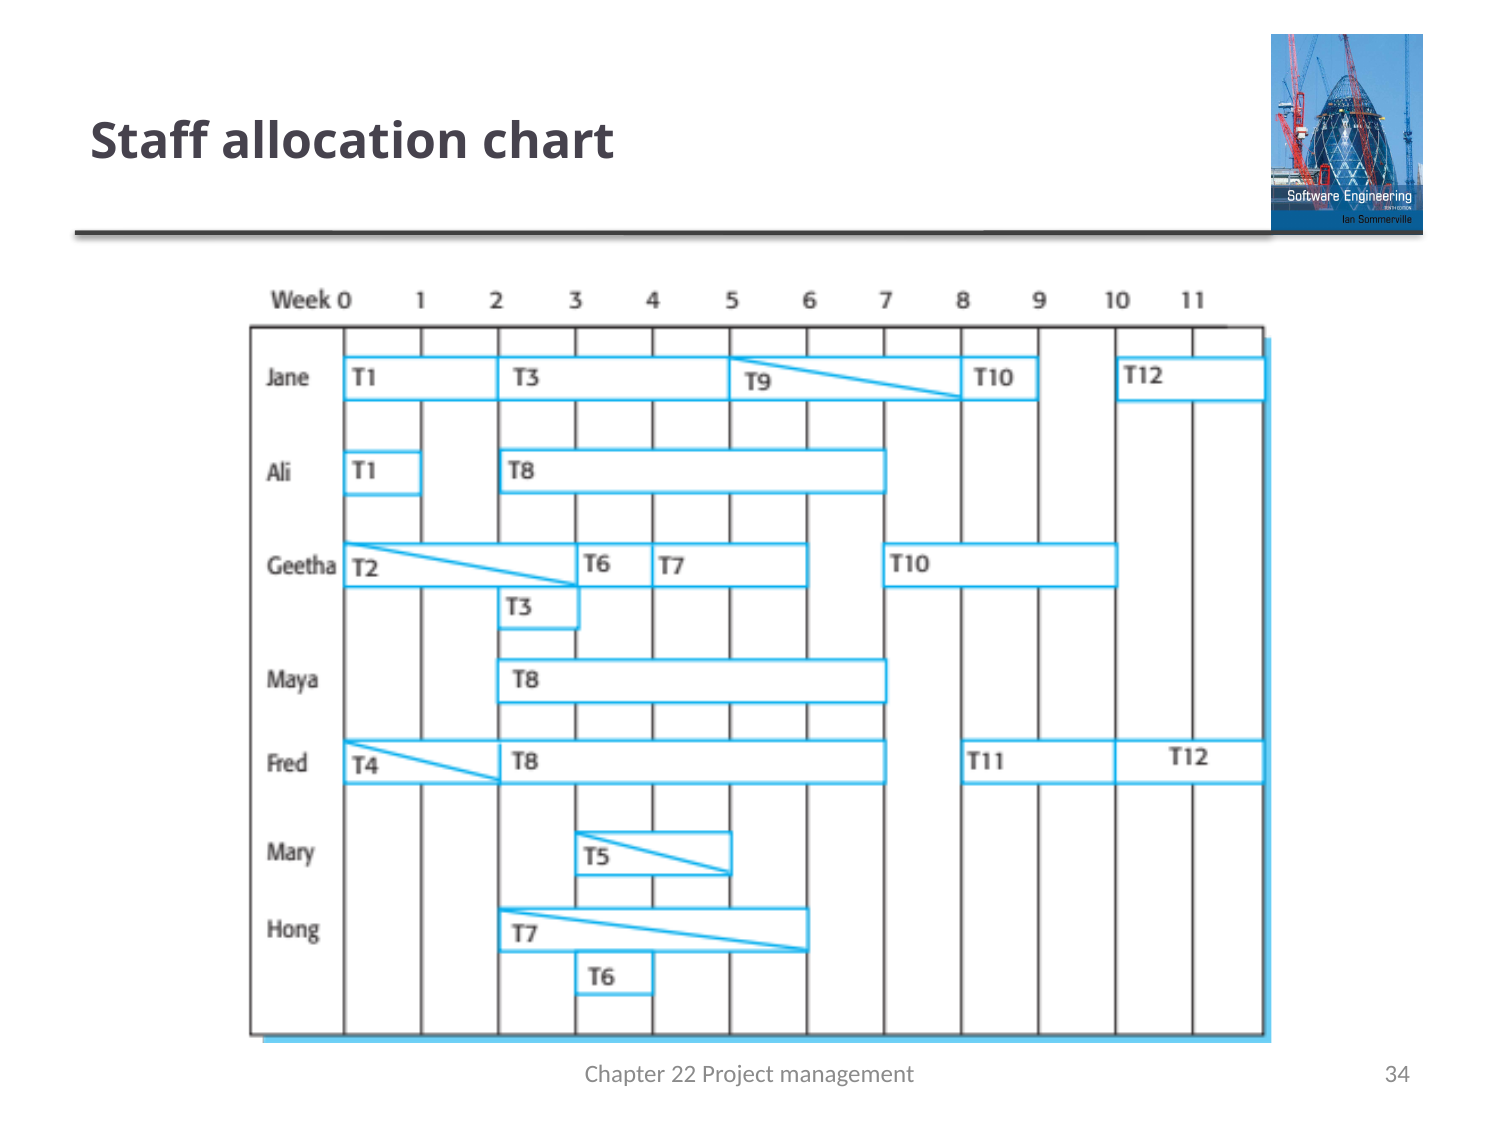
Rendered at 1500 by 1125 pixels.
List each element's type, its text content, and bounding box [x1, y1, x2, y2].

slide_number 34 [1074, 1042, 1425, 1103]
picture [248, 284, 1272, 1043]
title Staff allocation chart [74, 44, 1272, 233]
picture [1271, 34, 1423, 230]
footer Chapter 22 Project management [512, 1052, 988, 1103]
